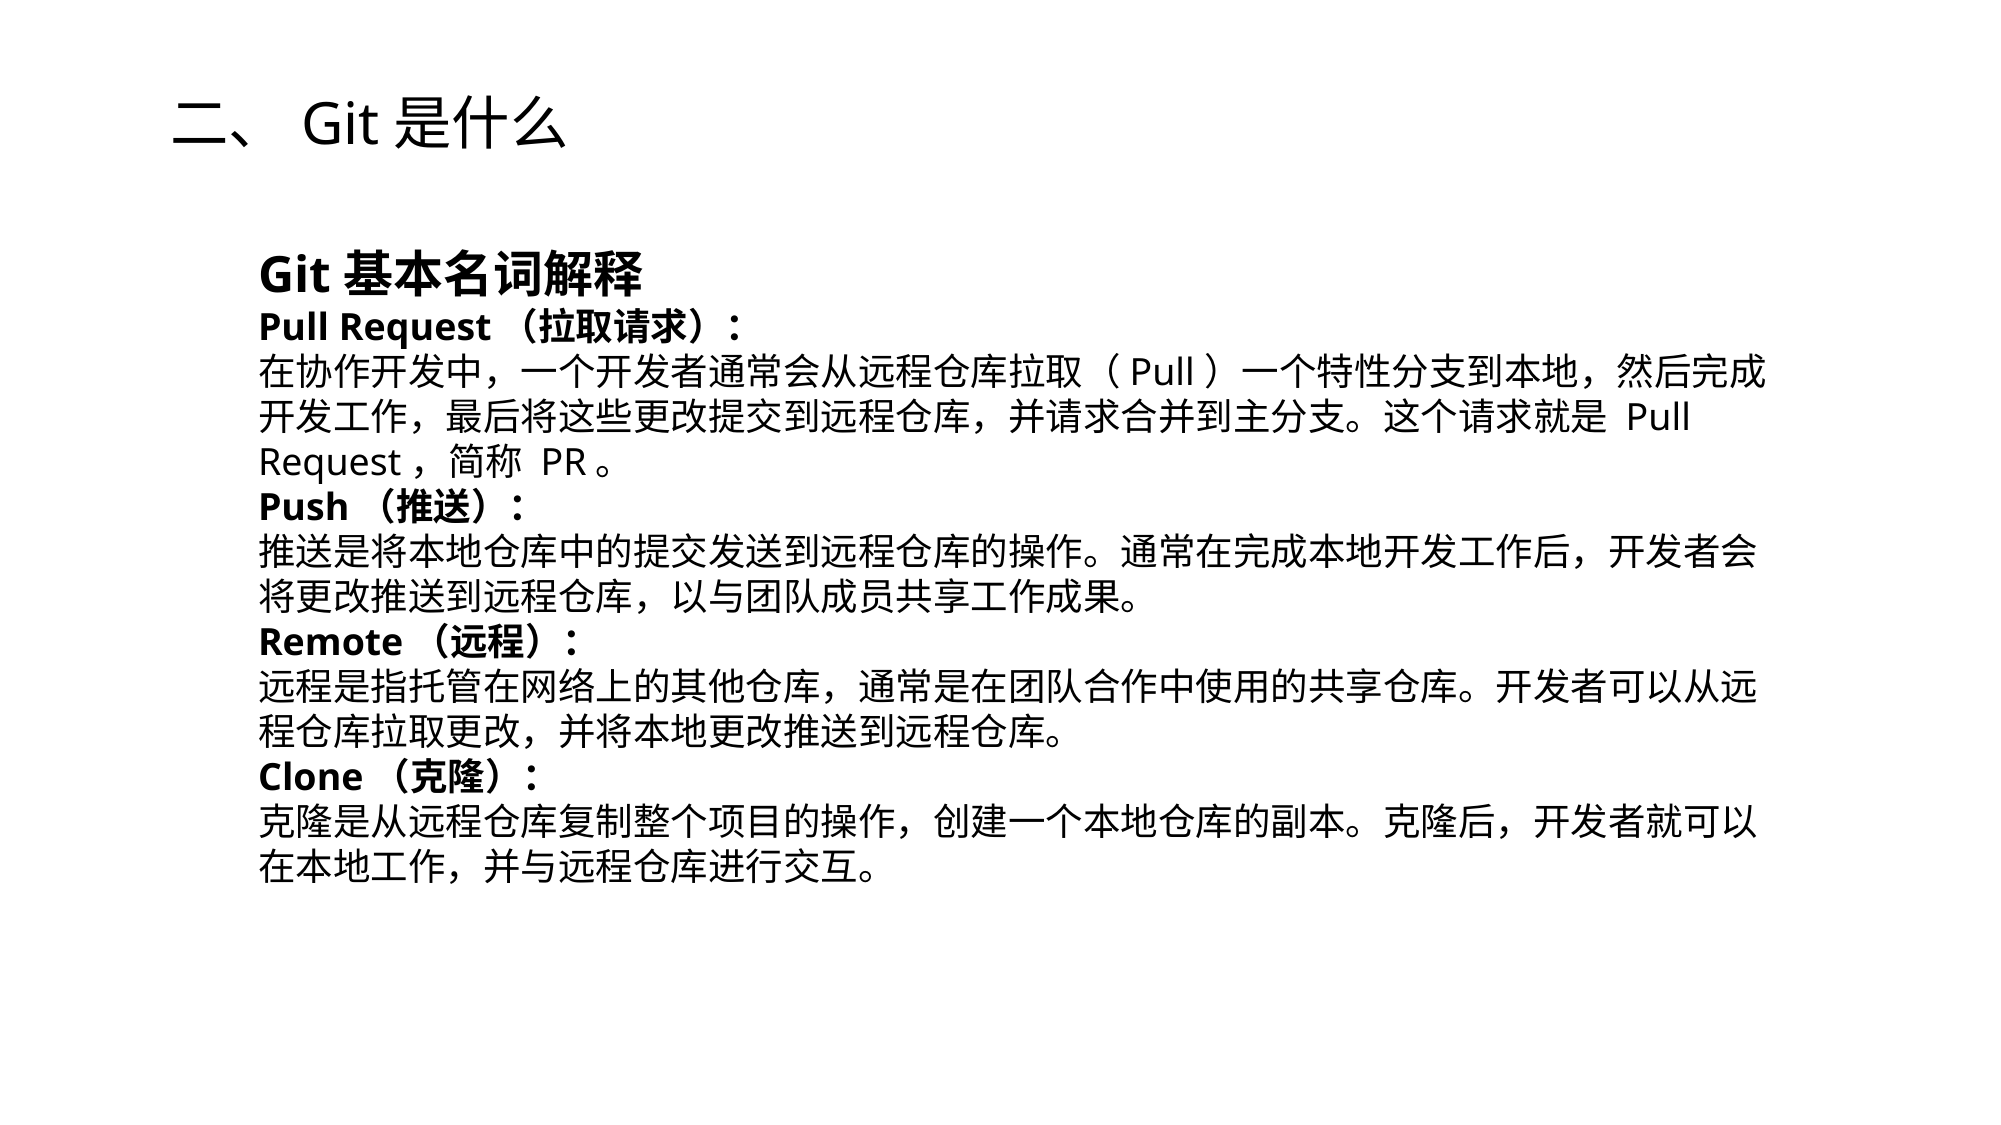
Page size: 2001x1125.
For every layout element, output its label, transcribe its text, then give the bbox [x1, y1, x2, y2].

text_box Git基本名词解释 Pull Request（拉取请求）： 在协作开发中，一个开发者通常会从远程仓库拉取（Pull）一个特性分支到本地，然后完成开发工作，最后将这些更改提交到远程仓库，并请求合并到主分支。这个请求就是 Pull Request，简称 PR。 Push（推送）： 推送是将本地仓库中的提交发送到远程仓库的操作。通常在完成本地开发工作后，开发者会将更改推送到远程仓库，以与团队成员共享工作成果。 Remote（远程）： 远程是指托管在网络上的其他仓库，通常是在团队合作中使用的共享仓库。开发者可以从远程仓库拉取更改，并将本地更改推送到远程仓库。 Clone（克隆）： 克隆是从远程仓库复制整个项目的操作，创建一个本地仓库的副本。克隆后，开发者就可以在本地工作，并与远程仓库进行交互。 [243, 235, 1801, 896]
text_box 二、Git是什么 [155, 78, 776, 164]
